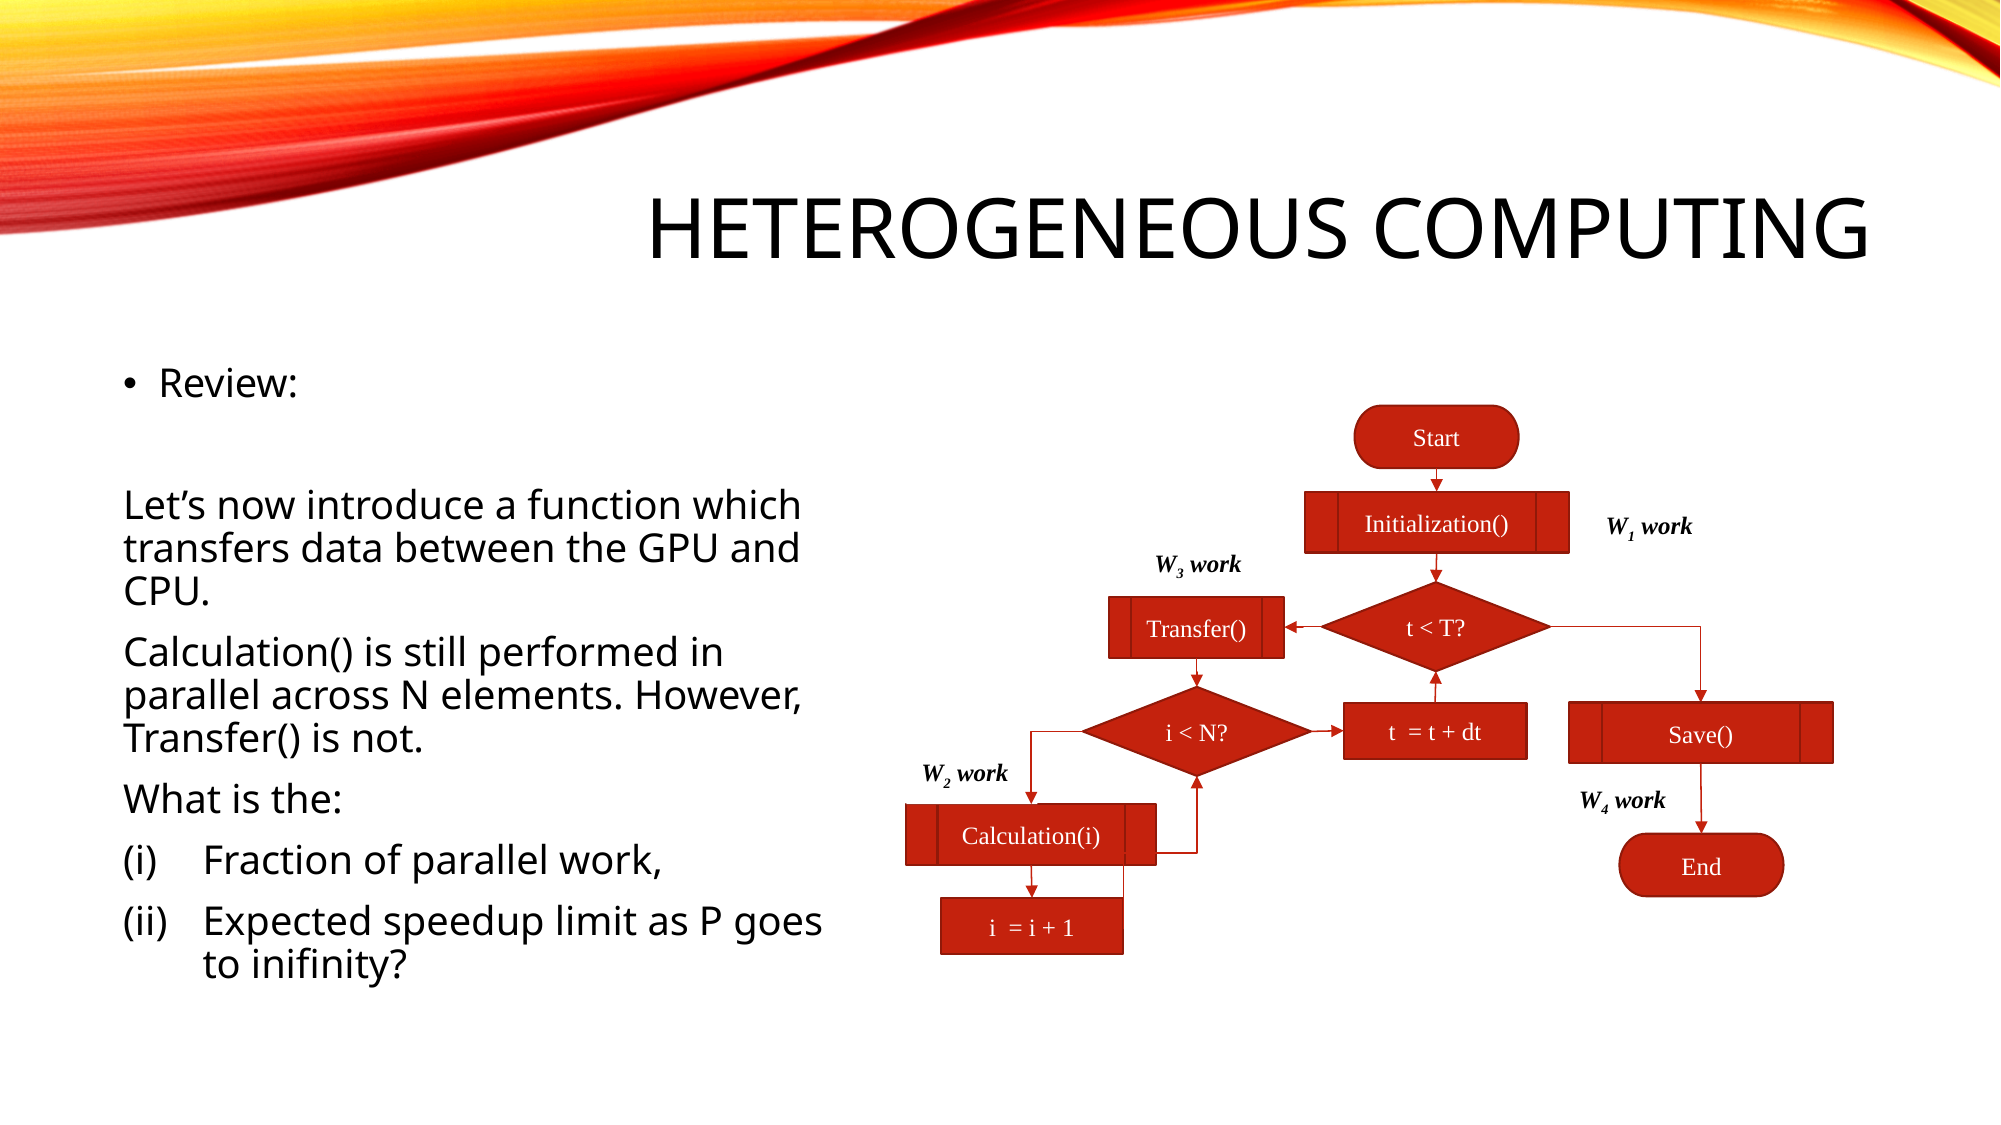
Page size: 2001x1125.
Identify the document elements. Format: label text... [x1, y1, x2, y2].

picture [0, 0, 2000, 237]
title Heterogeneous Computing [474, 125, 1888, 338]
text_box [893, 392, 1833, 988]
list Review: Let’s now introduce a function which transfers data between the GPU and CPU. Calculation() is still performed in parallel across N elements. However, Transfer() is not. What is the: Fraction of parallel work, Expected speedup limit as P goes to inifinity? [108, 355, 877, 1125]
